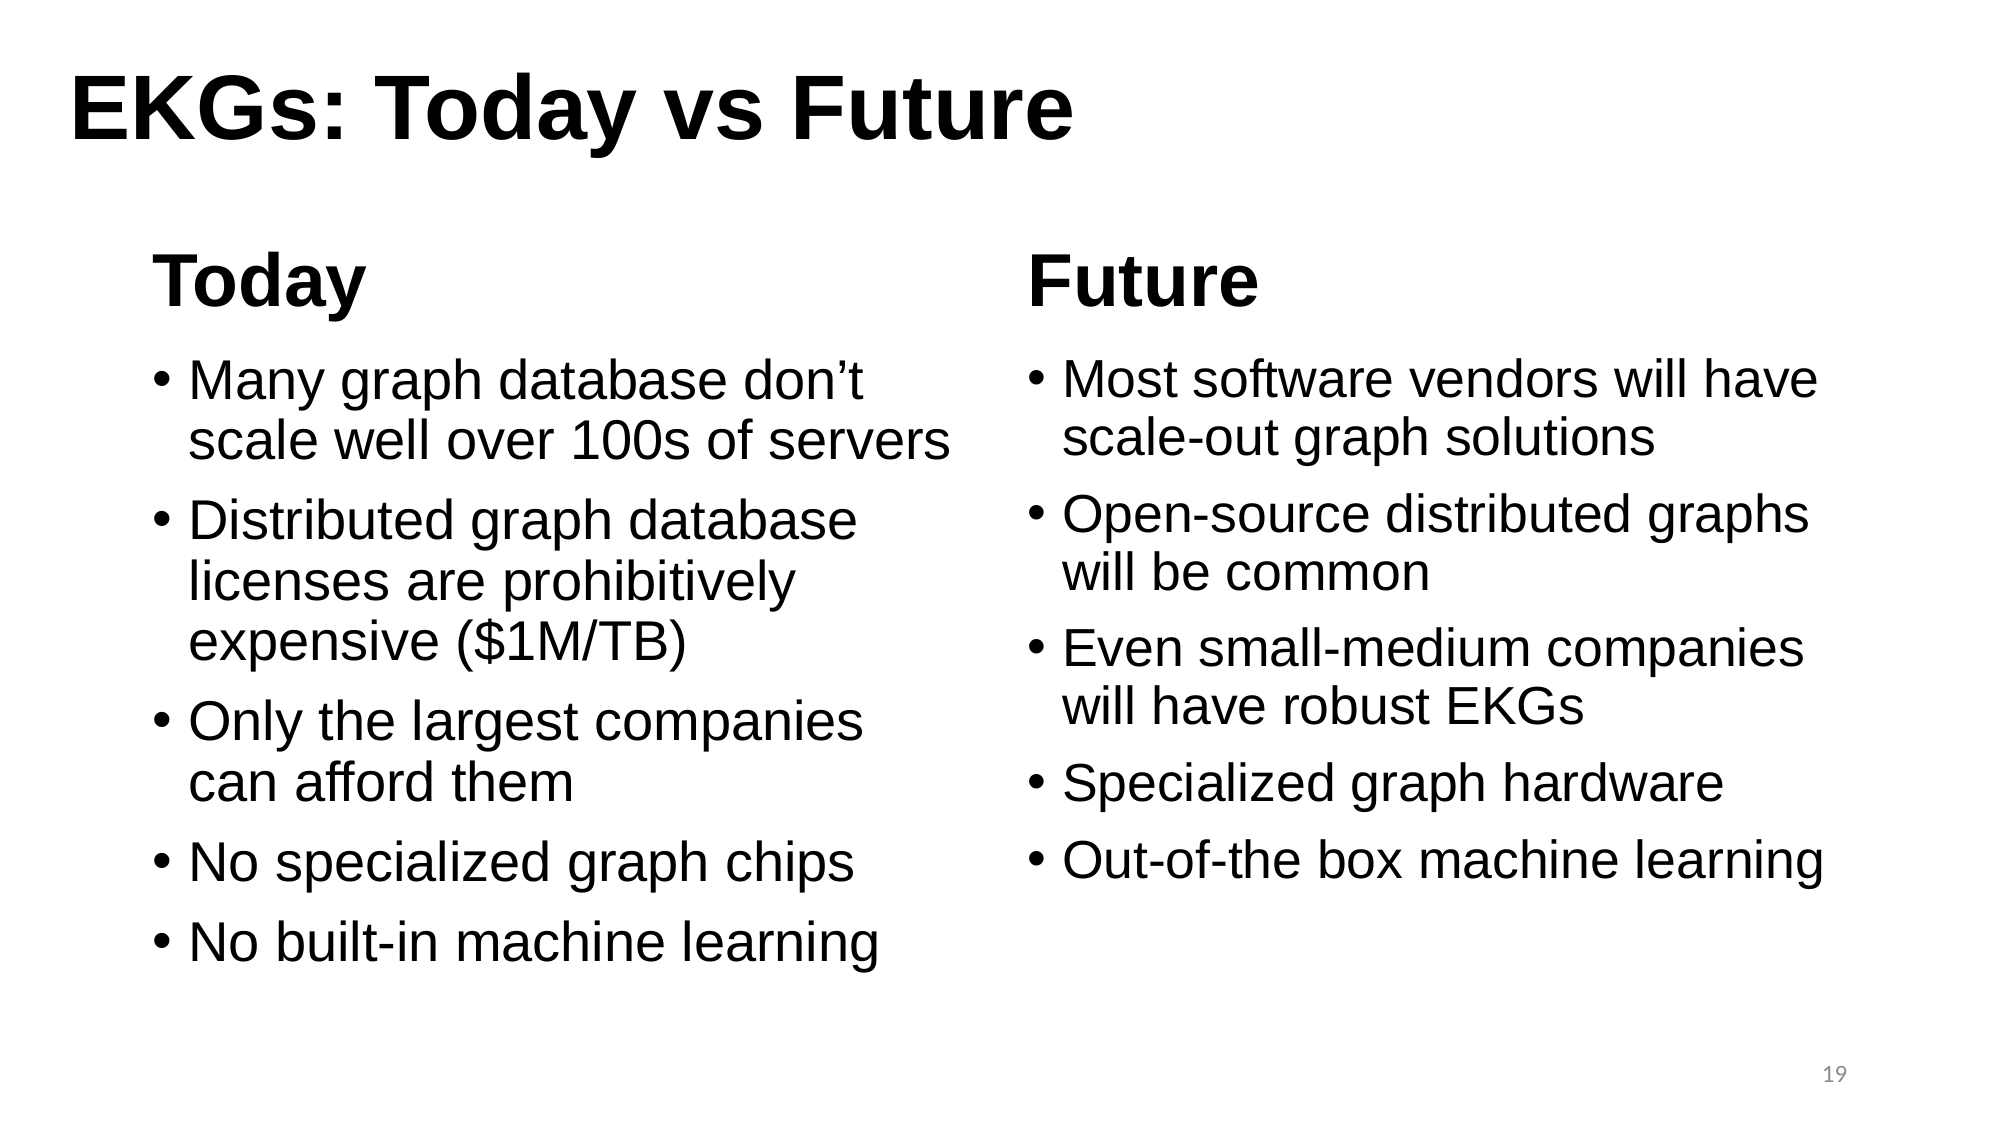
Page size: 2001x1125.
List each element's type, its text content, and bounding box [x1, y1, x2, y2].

list Many graph database don’t scale well over 100s of servers Distributed graph database licenses are prohibitively expensive ($1M/TB) Only the largest companies can afford them No specialized graph chips No built-in machine learning [137, 343, 984, 1016]
slide_number 19 [1412, 1042, 1863, 1103]
list Future [1012, 195, 1863, 331]
title EKGs: Today vs Future [54, 42, 1780, 178]
list Most software vendors will have scale-out graph solutions Open-source distributed graphs will be common Even small-medium companies will have robust EKGs Specialized graph hardware Out-of-the box machine learning [1012, 343, 1863, 1016]
list Today [137, 195, 984, 331]
